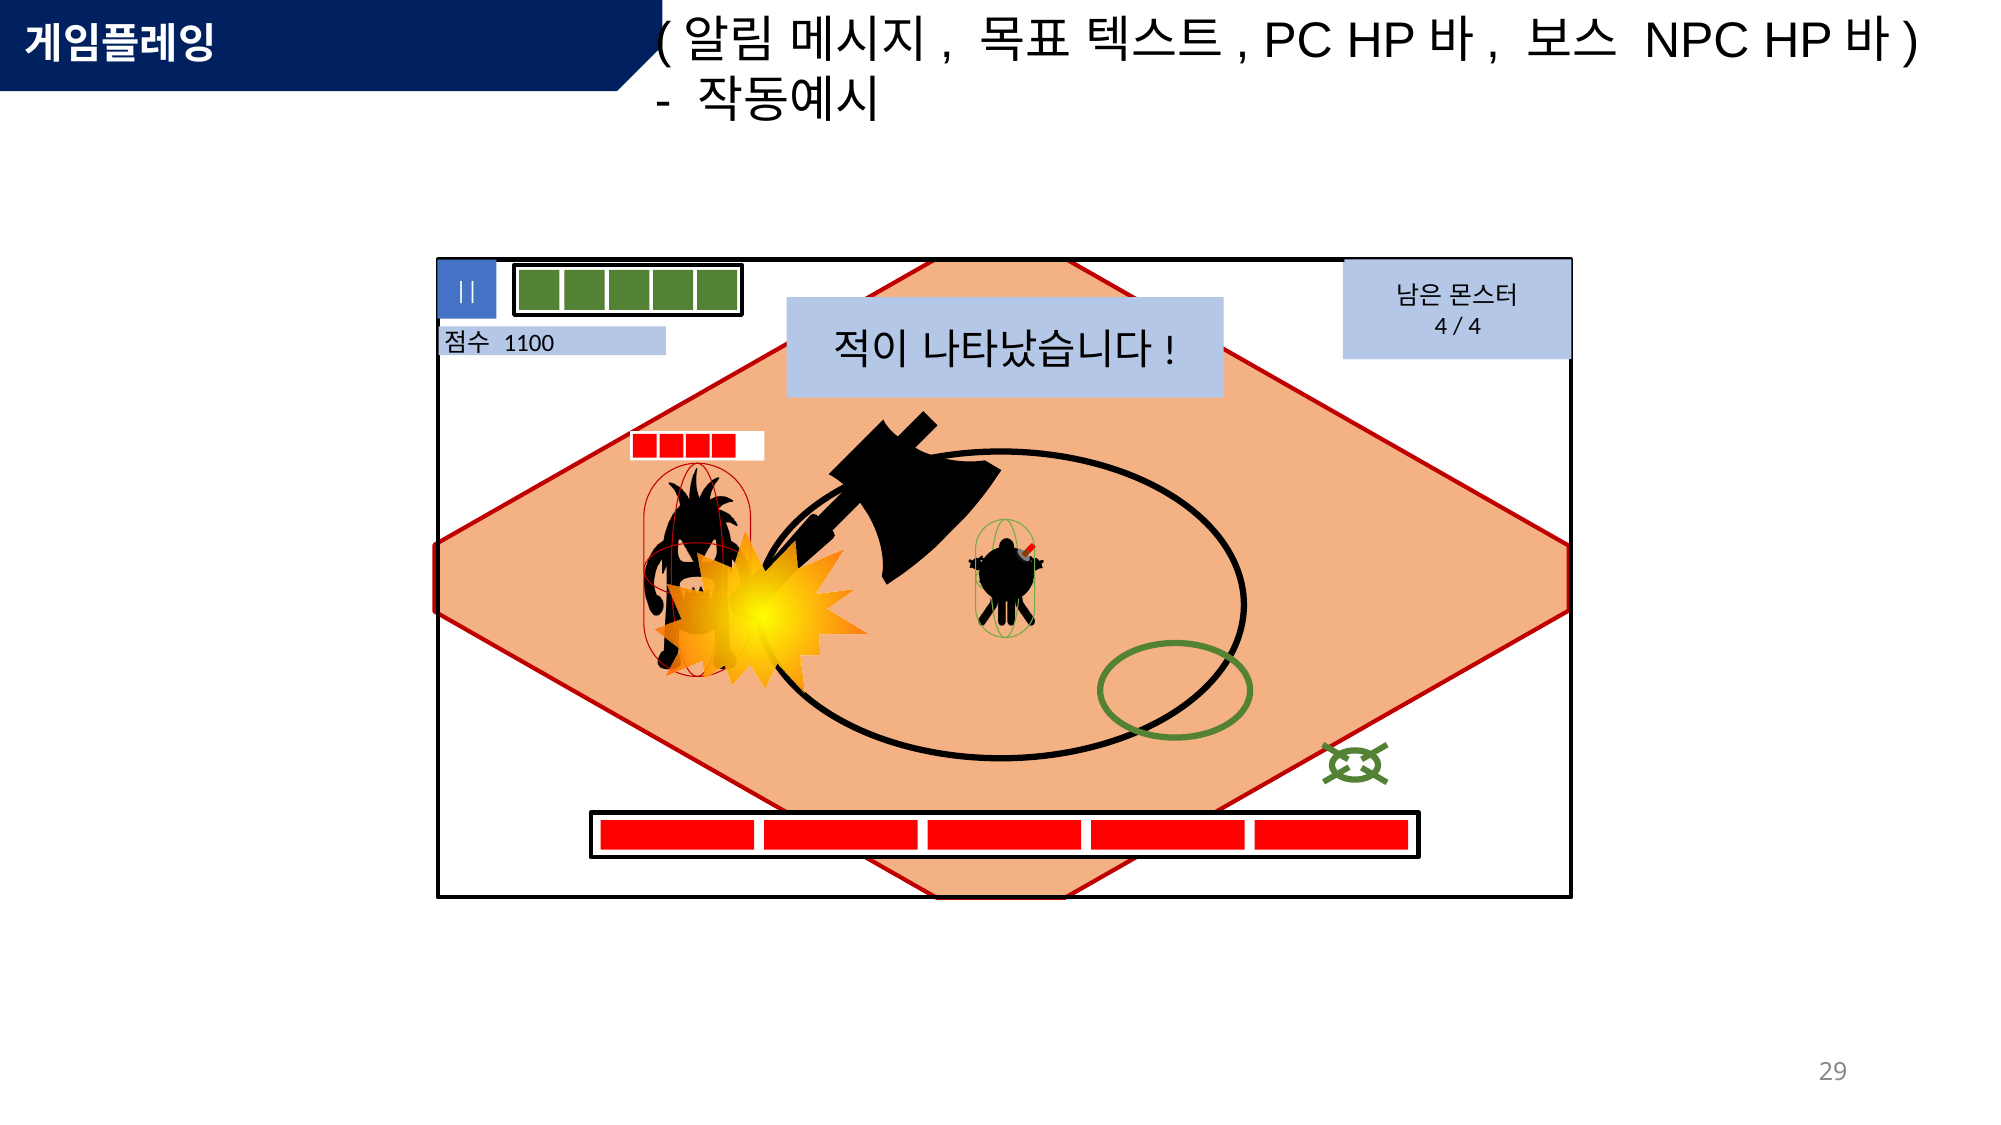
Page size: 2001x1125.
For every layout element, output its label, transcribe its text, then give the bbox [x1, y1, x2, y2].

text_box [965, 534, 970, 630]
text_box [975, 519, 1035, 549]
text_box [629, 430, 765, 461]
title 게임플레잉 [9, 10, 615, 81]
text_box 남은 몬스터 4 / 4 [1566, 257, 1574, 361]
text_box (알림 메시지, 목표 텍스트, PC HP바, 보스 NPC HP바) - 작동예시 [640, 0, 1935, 135]
slide_number 29 [1412, 1042, 1863, 1103]
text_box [1039, 534, 1051, 630]
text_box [627, 467, 767, 680]
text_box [980, 544, 1036, 600]
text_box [1320, 748, 1390, 780]
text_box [975, 600, 1035, 638]
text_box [434, 258, 1569, 899]
